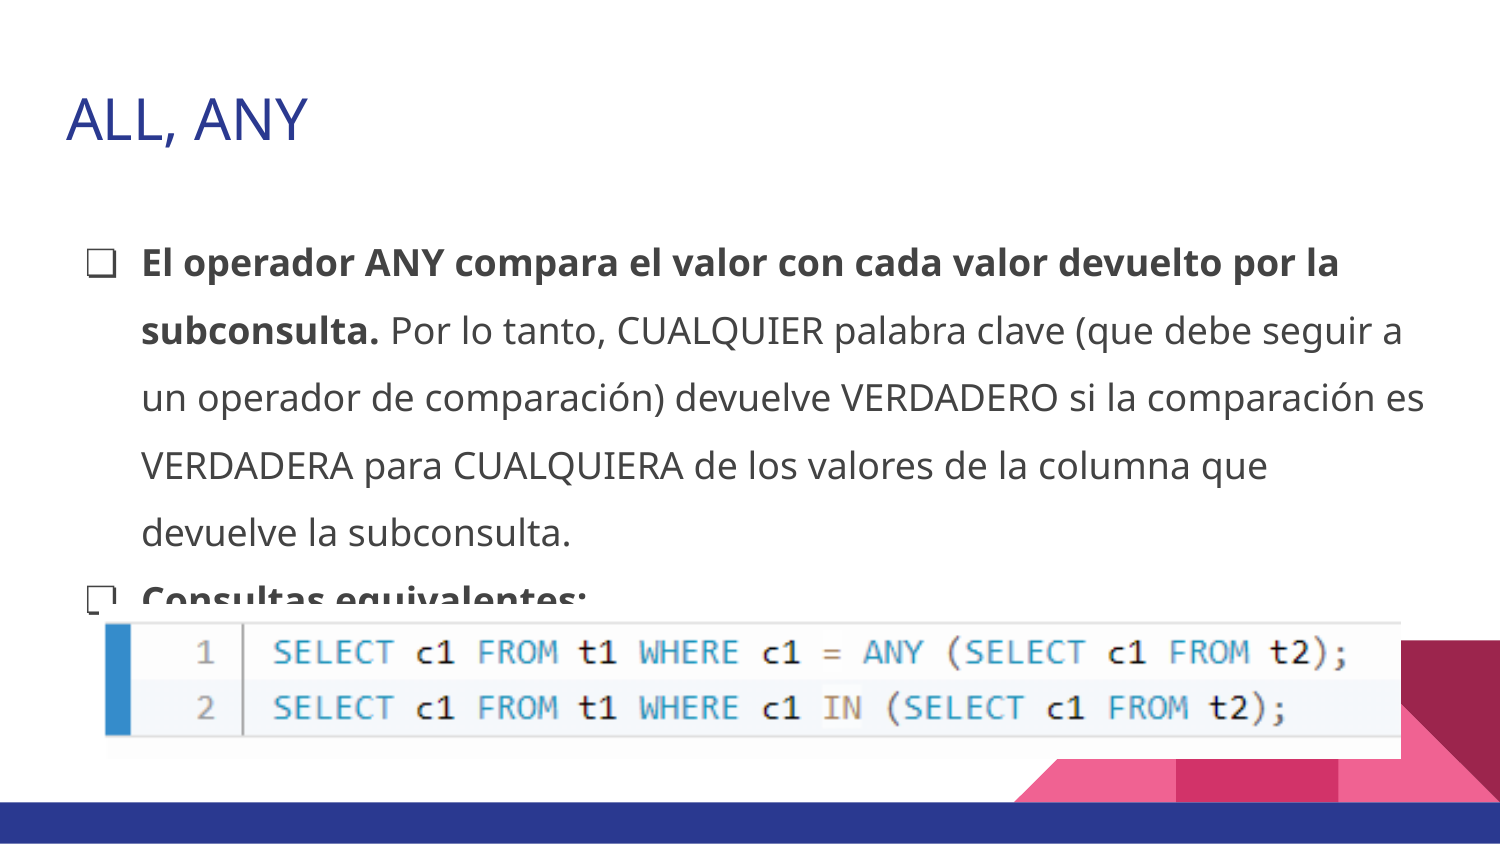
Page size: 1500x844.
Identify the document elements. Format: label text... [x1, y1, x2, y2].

picture [98, 603, 1402, 760]
title ALL, ANY [51, 67, 1449, 167]
list El operador ANY compara el valor con cada valor devuelto por la subconsulta. Por lo tanto, CUALQUIER palabra clave (que debe seguir a un operador de comparación) devuelve VERDADERO si la comparación es VERDADERA para CUALQUIERA de los valores de la columna que devuelve la subconsulta. Consultas equivalentes: [51, 201, 1449, 750]
